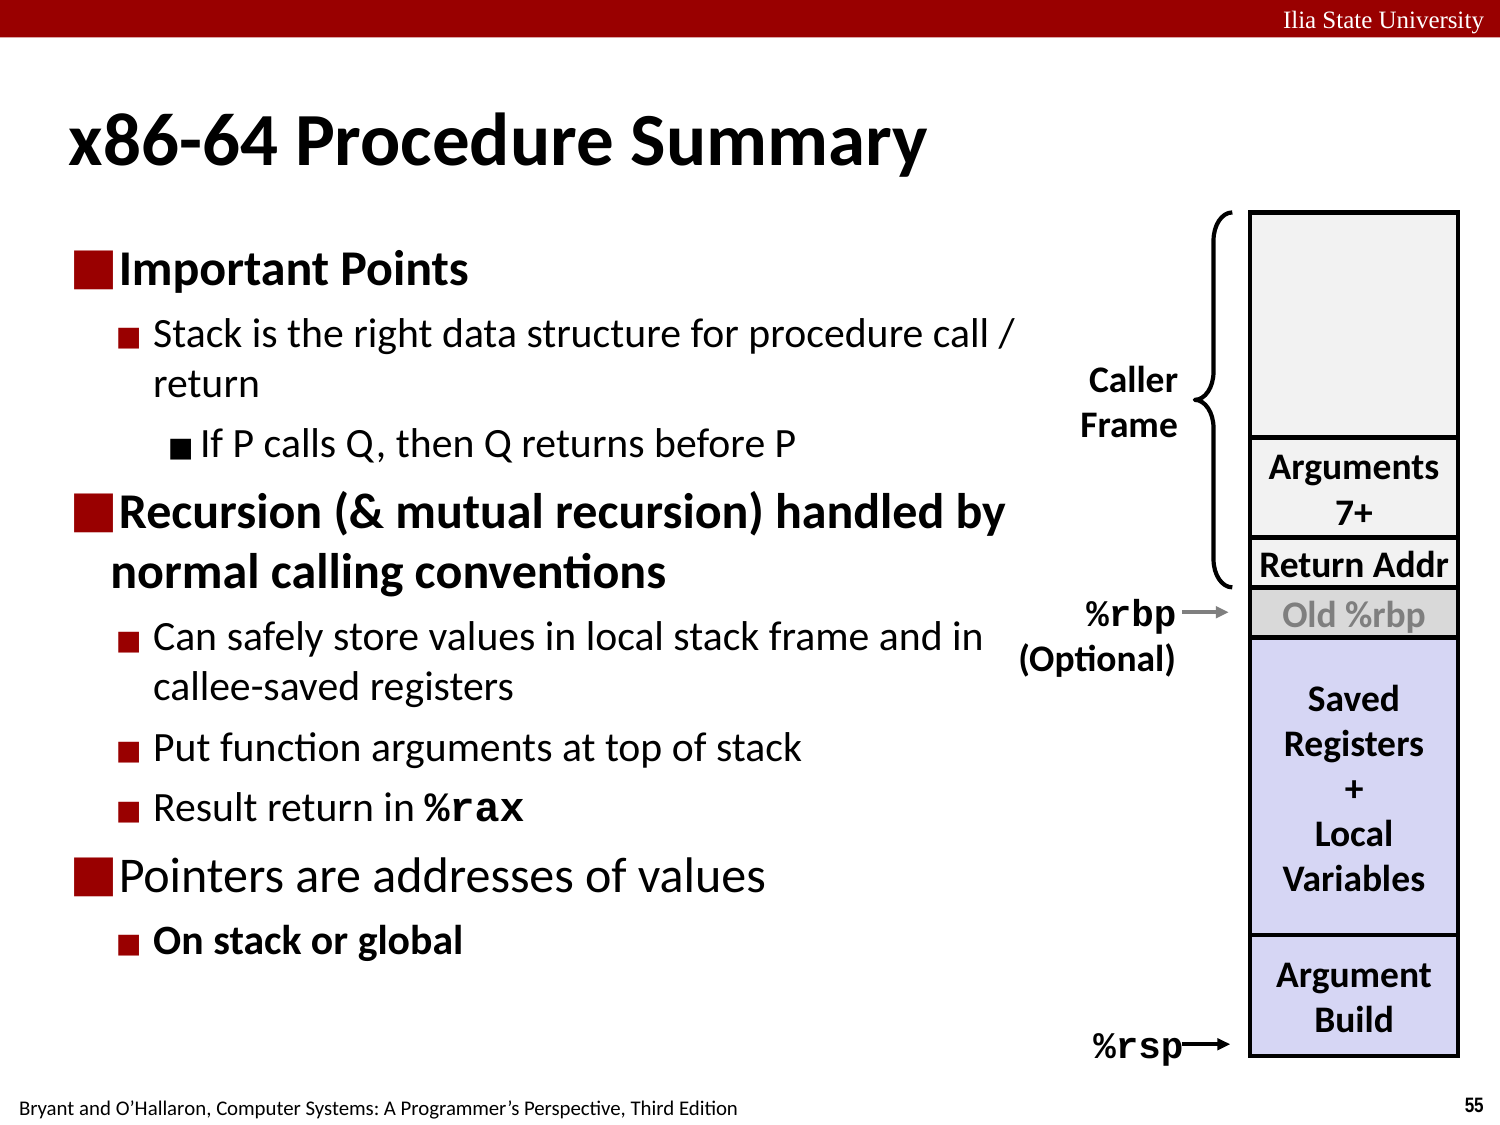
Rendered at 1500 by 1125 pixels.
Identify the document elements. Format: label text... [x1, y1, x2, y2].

text_box %rbp (Optional) [926, 582, 1183, 637]
text_box %rsp [945, 1014, 1190, 1069]
text_box [1249, 212, 1459, 437]
text_box [0, 0, 1500, 38]
text_box Saved Registers + Local Variables [1249, 638, 1459, 934]
text_box Old %rbp [1249, 587, 1459, 638]
text_box [1194, 212, 1233, 588]
title x86-64 Procedure Summary [62, 41, 1438, 230]
text_box Argument Build [1249, 934, 1459, 1056]
text_box Return Addr [1249, 538, 1459, 587]
list Important Points Stack is the right data structure for procedure call / return If P calls Q, then Q returns before P Recursion (& mutual recursion) handled by normal calling conventions Can safely store values in local stack frame and in callee-saved registers Put function arguments at top of stack Result return in %rax Pointers are addresses of values On stack or global [62, 229, 1025, 1088]
text_box Caller Frame [1072, 348, 1185, 452]
text_box Ilia State University [1283, 3, 1500, 33]
text_box Arguments 7+ [1249, 437, 1459, 538]
